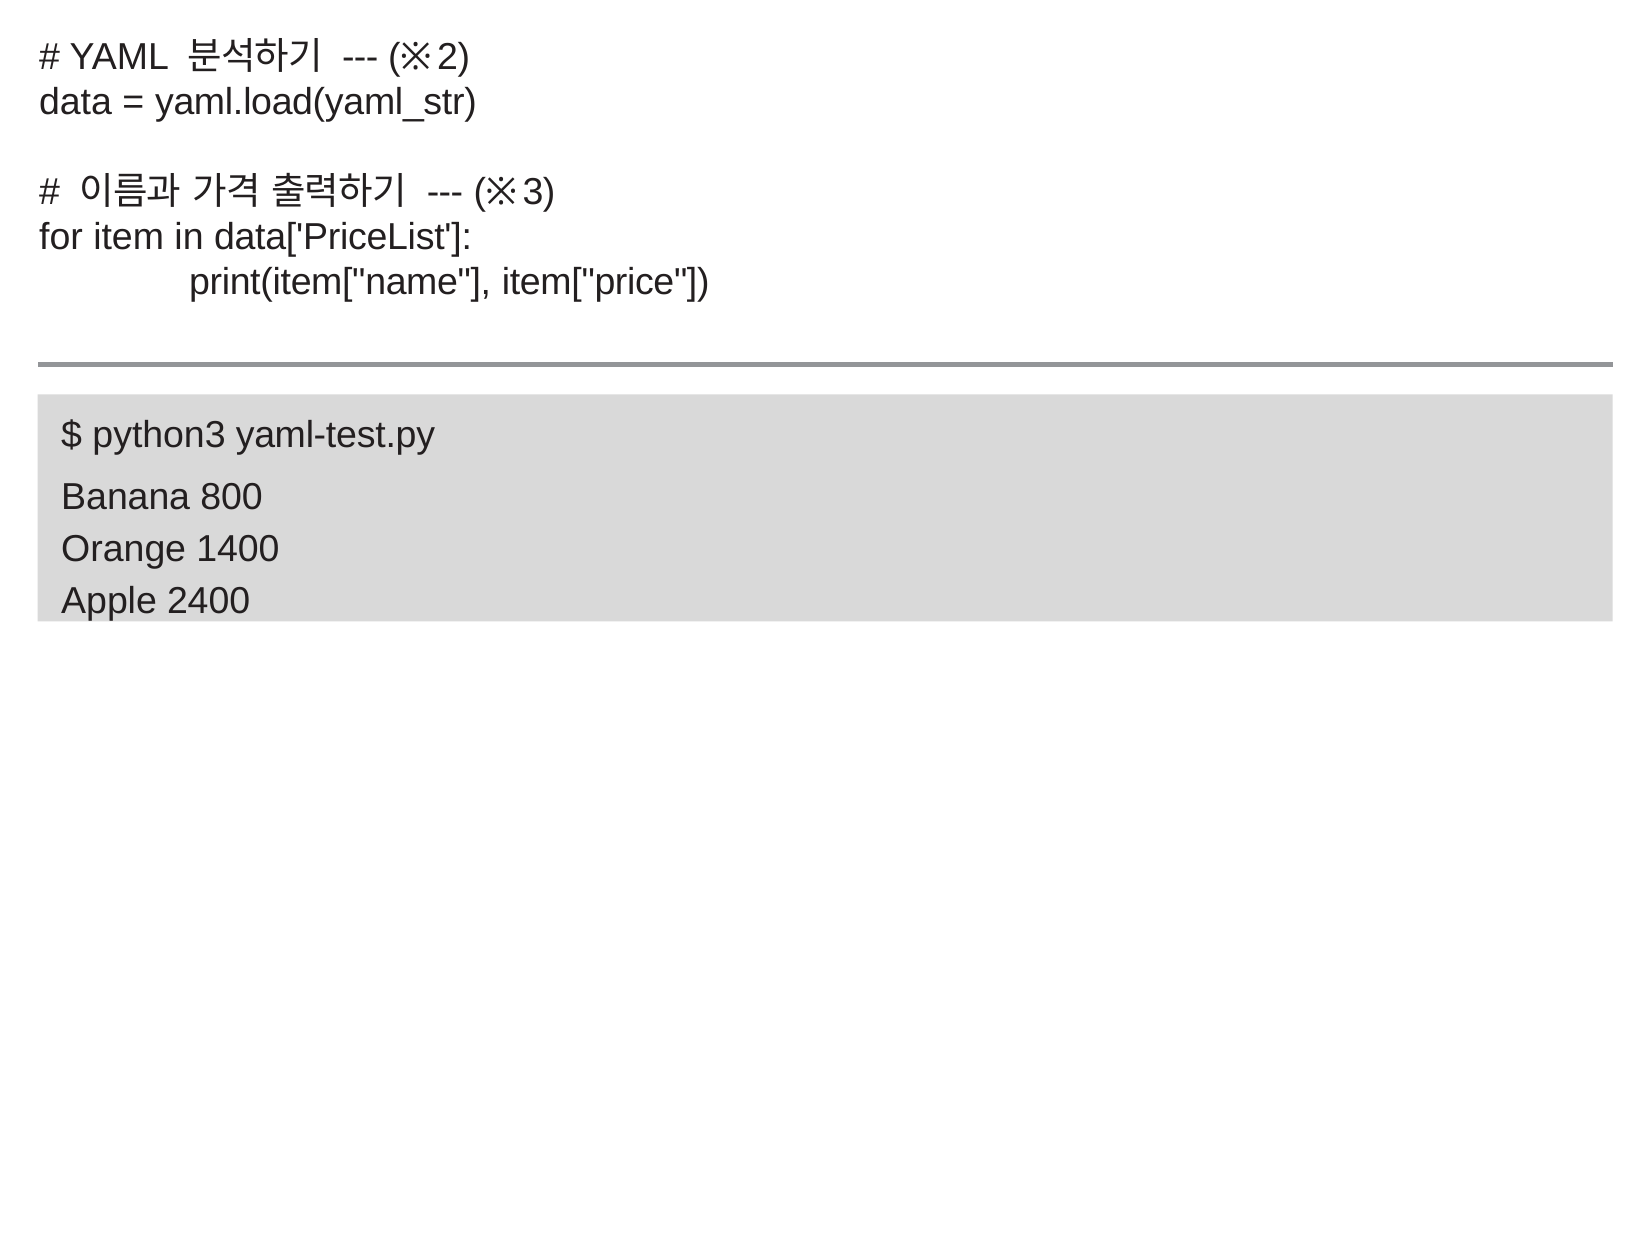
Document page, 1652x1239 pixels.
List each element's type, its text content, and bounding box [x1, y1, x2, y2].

text_box # YAML 분석하기 --- (※2) data = yaml.load(yaml_str) # 이름과 가격 출력하기 --- (※3) for item in data['PriceList']: print(item["name"], item["price"]) [38, 31, 1639, 302]
text_box $ python3 yaml-test.py Banana 800 Orange 1400 Apple 2400 [37, 394, 1613, 622]
